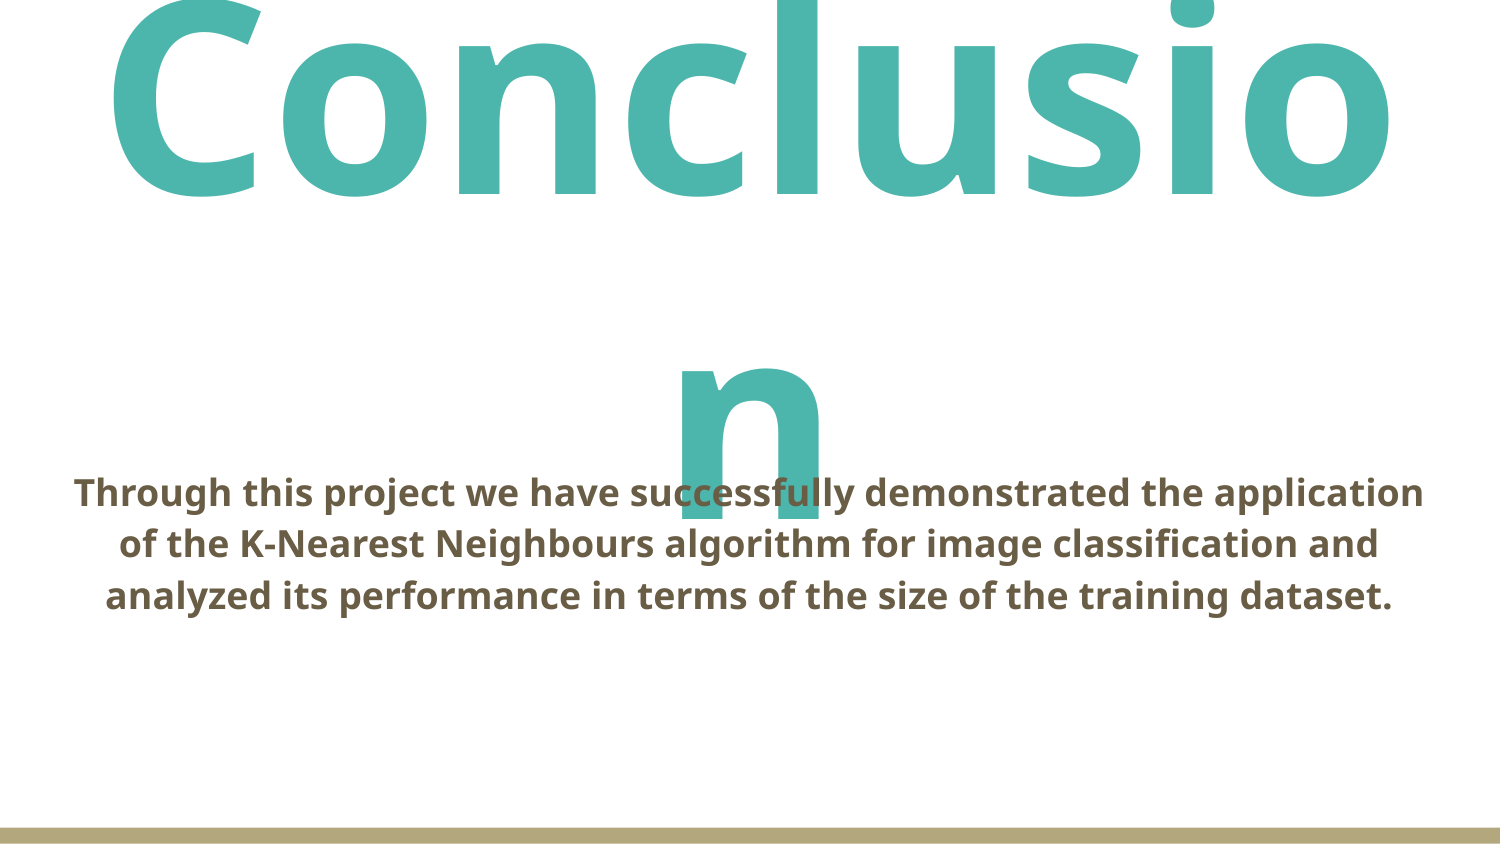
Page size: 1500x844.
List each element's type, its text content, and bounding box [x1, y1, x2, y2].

title Conclusion [51, 122, 1449, 376]
list Through this project we have successfully demonstrated the application of the K-Nearest Neighbours algorithm for image classification and analyzed its performance in terms of the size of the training dataset. [51, 446, 1449, 623]
